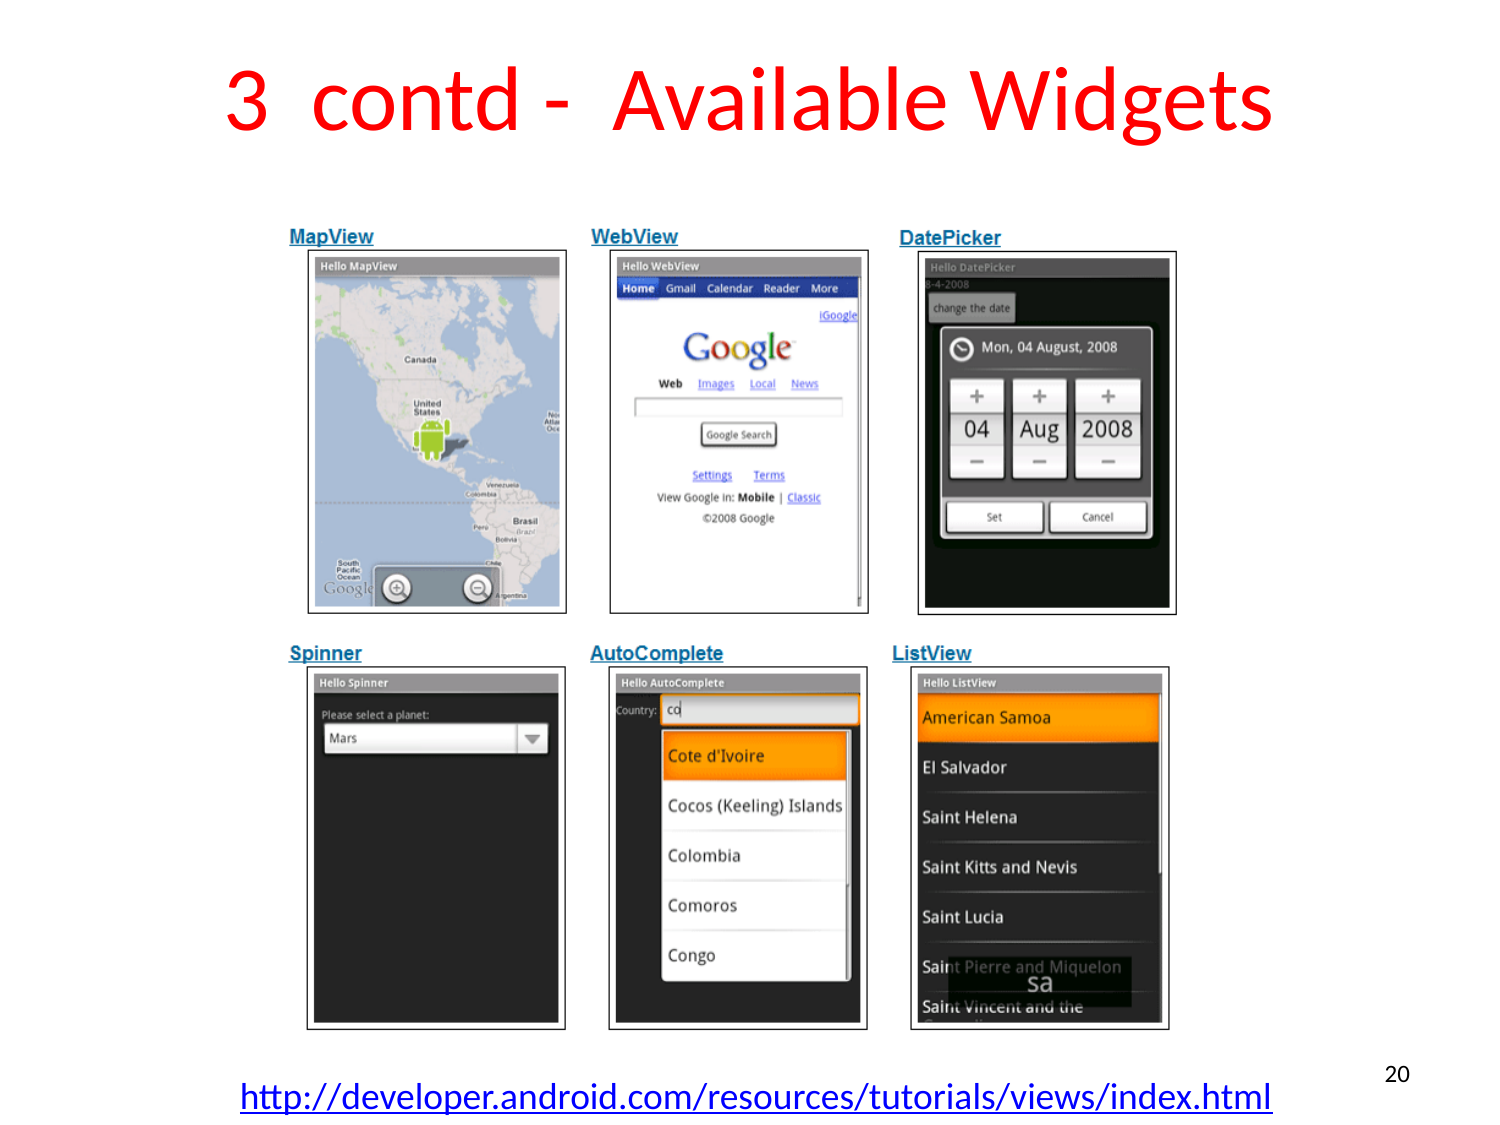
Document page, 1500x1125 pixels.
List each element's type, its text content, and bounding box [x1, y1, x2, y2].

text_box http://developer.android.com/resources/tutorials/views/index.html [162, 1064, 1350, 1125]
picture [274, 637, 1177, 1035]
title 3 contd - Available Widgets [75, 0, 1425, 188]
picture [287, 224, 1188, 625]
slide_number 20 [1074, 1042, 1425, 1103]
